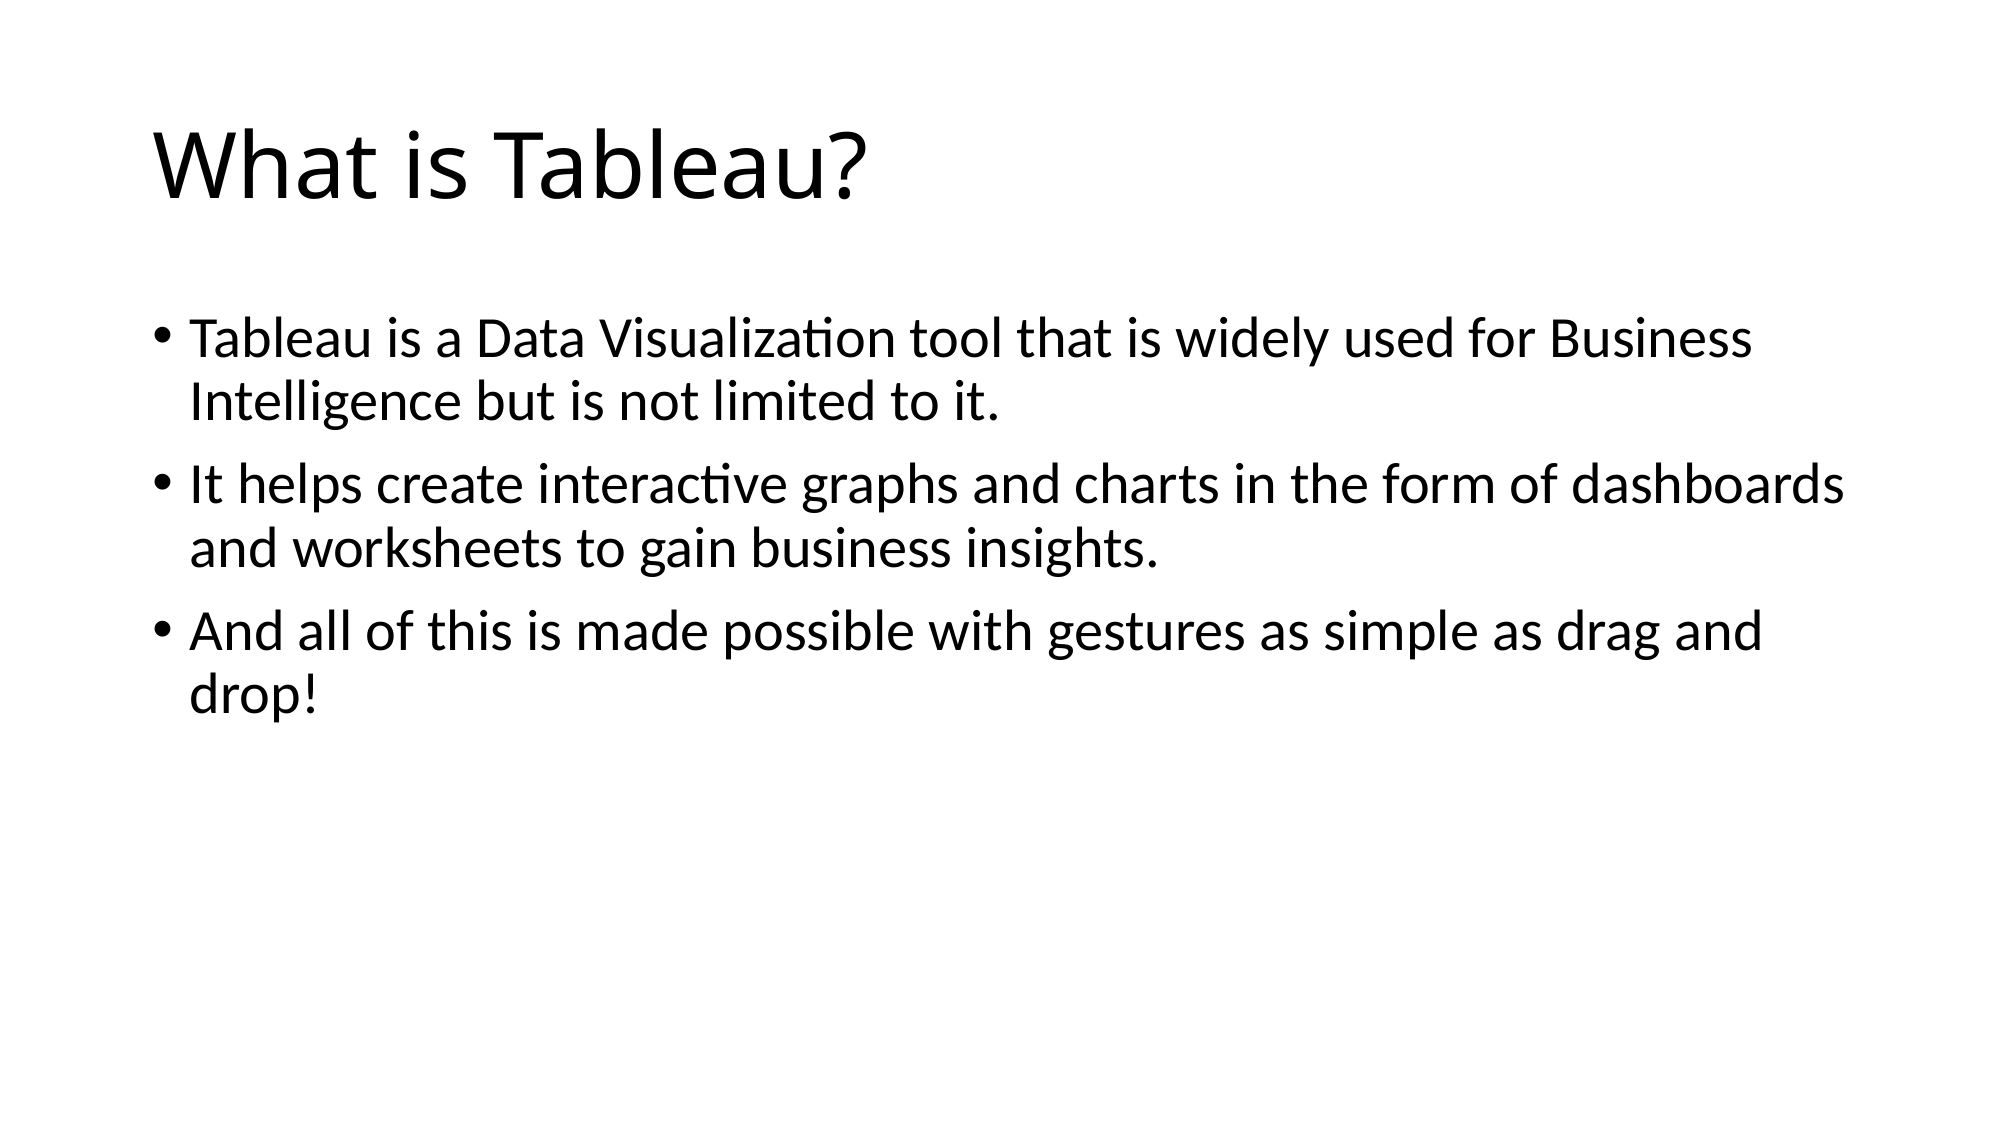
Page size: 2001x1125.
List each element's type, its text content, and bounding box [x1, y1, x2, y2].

list Tableau is a Data Visualization tool that is widely used for Business Intelligence but is not limited to it. It helps create interactive graphs and charts in the form of dashboards and worksheets to gain business insights. And all of this is made possible with gestures as simple as drag and drop! [137, 299, 1863, 1014]
title What is Tableau? [137, 59, 1863, 278]
